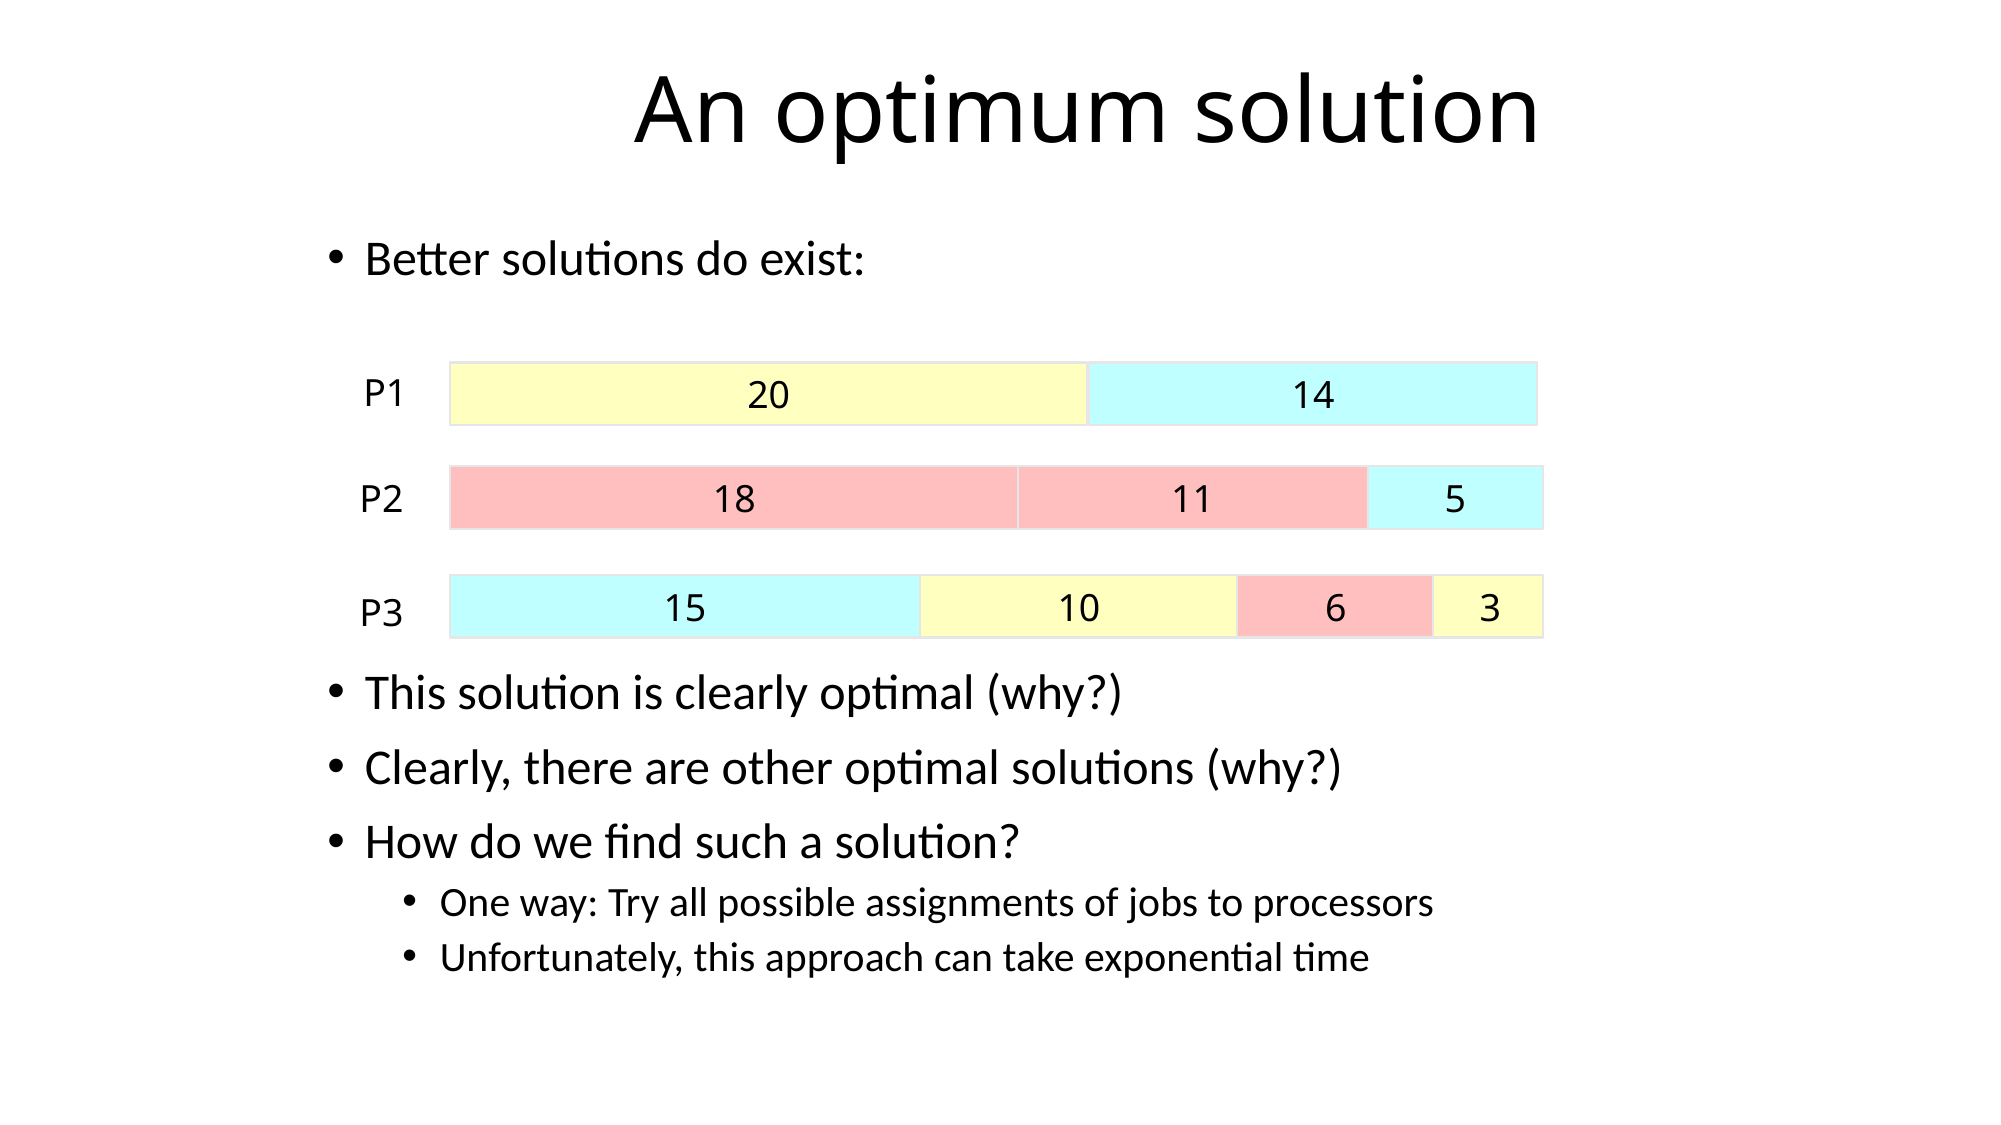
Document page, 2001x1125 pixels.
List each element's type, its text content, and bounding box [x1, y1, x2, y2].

text_box P1 [348, 353, 448, 422]
title An optimum solution [450, 50, 1729, 175]
text_box P3 [344, 572, 445, 641]
list Better solutions do exist: [312, 224, 1719, 312]
text_box P2 [344, 458, 445, 528]
list This solution is clearly optimal (why?) Clearly, there are other optimal solutions (why?) How do we find such a solution? One way: Try all possible assignments of jobs to processors Unfortunately, this approach can take exponential time [312, 658, 1719, 1006]
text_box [449, 362, 1543, 638]
